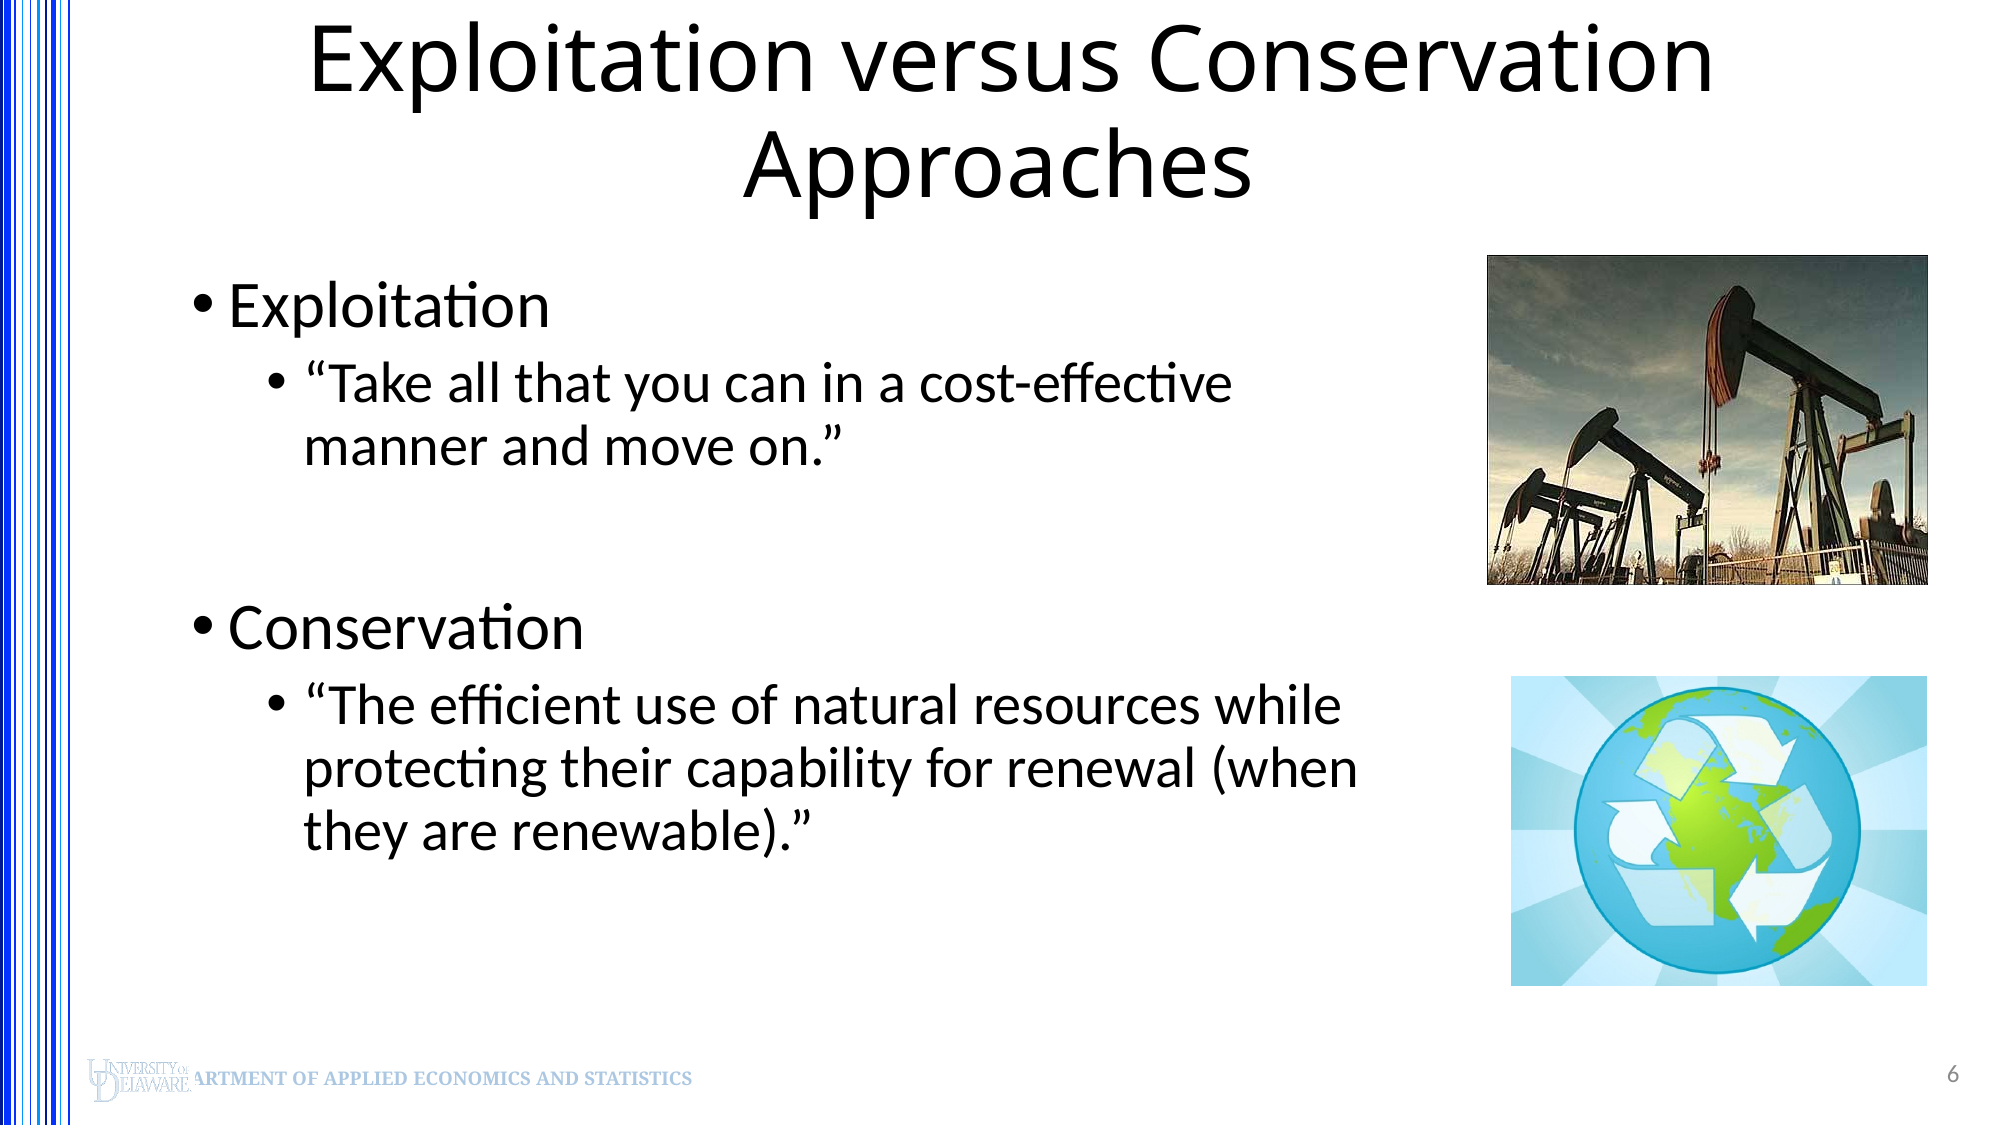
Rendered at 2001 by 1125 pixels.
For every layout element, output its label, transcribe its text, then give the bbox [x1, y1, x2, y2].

title Exploitation versus Conservation Approaches [149, 7, 1875, 225]
list Exploitation “Take all that you can in a cost-effective manner and move on.” Conservation “The efficient use of natural resources while protecting their capability for renewal (when they are renewable).” [176, 262, 1422, 1038]
picture [1511, 676, 1927, 986]
picture [1487, 255, 1928, 585]
slide_number 6 [1524, 1042, 1975, 1103]
